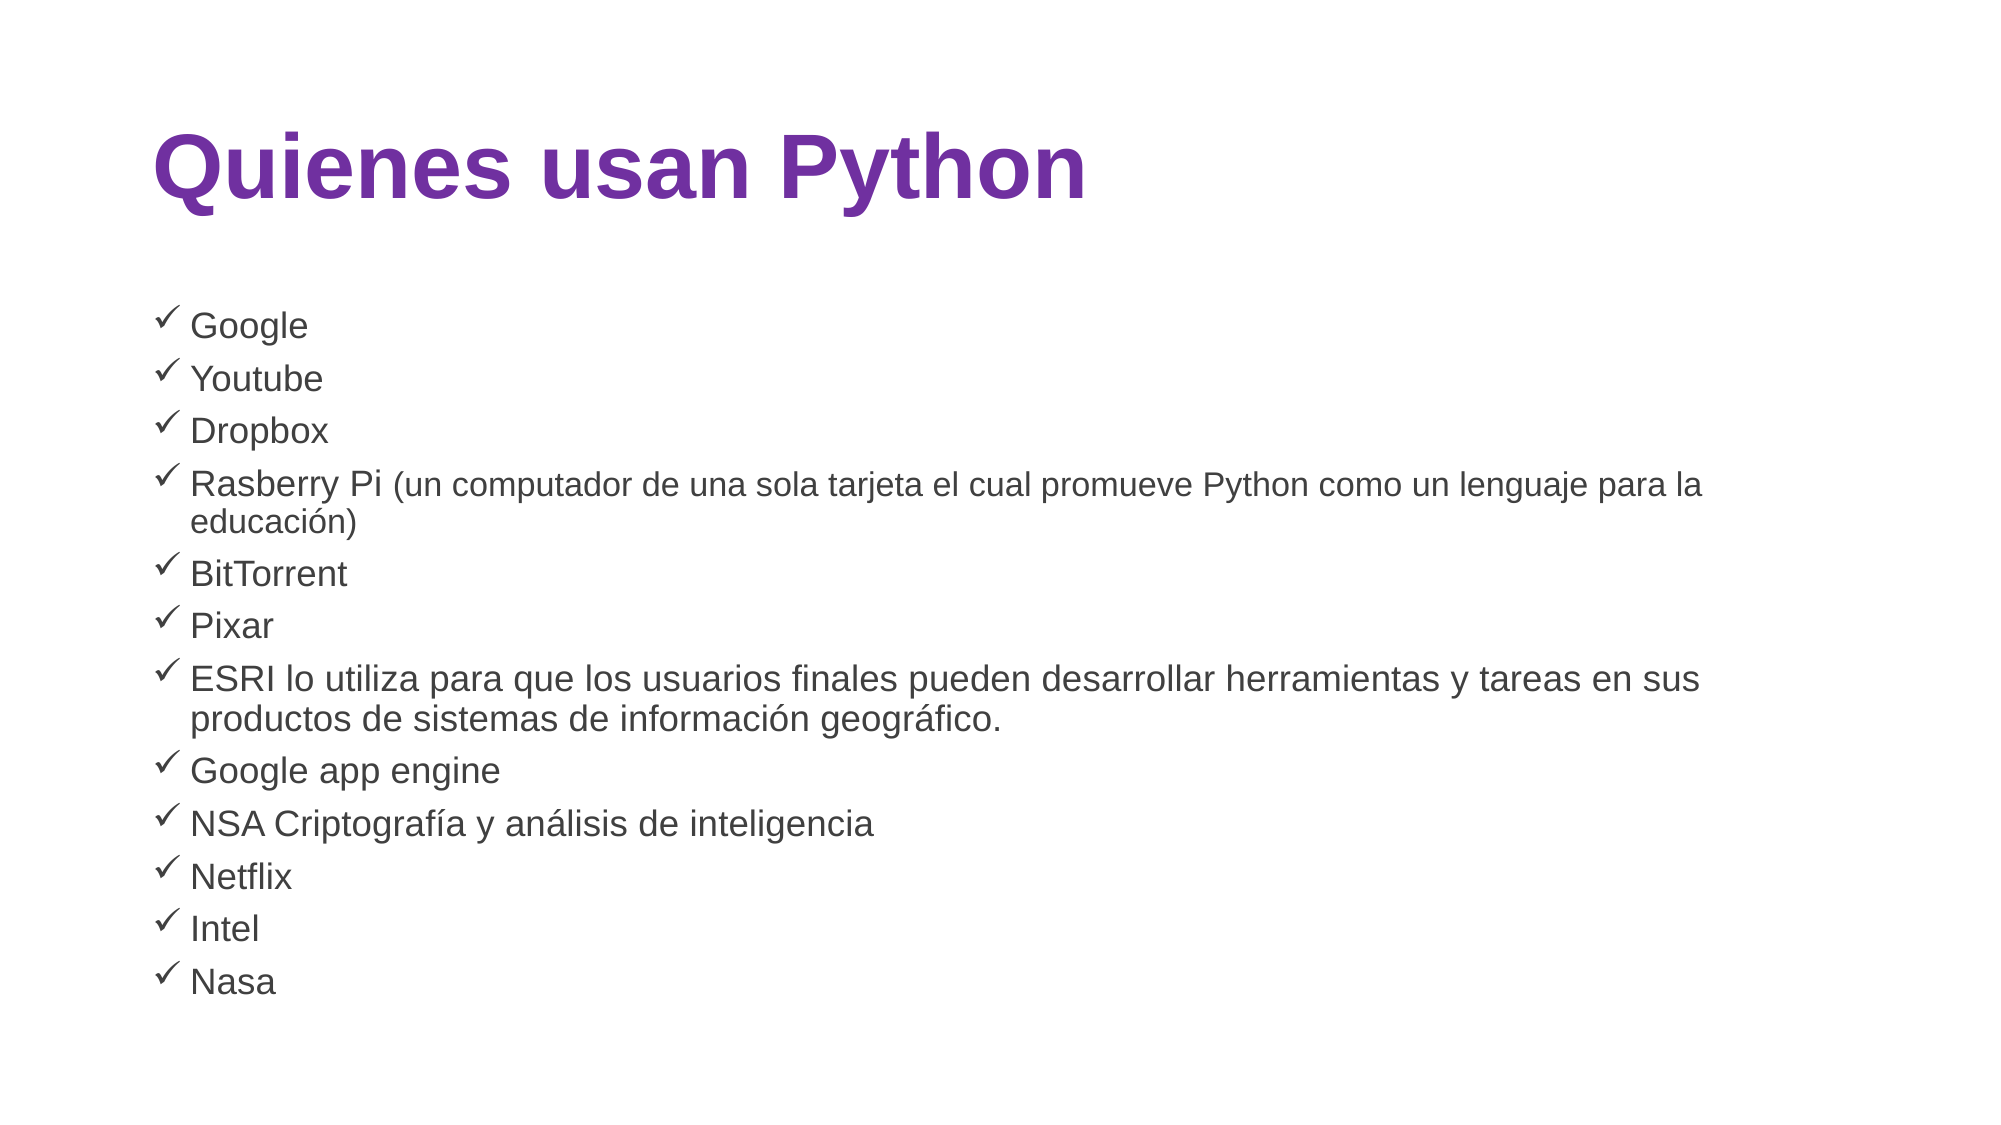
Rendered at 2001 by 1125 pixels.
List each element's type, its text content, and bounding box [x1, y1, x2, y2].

title Quienes usan Python [137, 59, 1863, 278]
list Google Youtube Dropbox Rasberry Pi (un computador de una sola tarjeta el cual promueve Python como un lenguaje para la educación) BitTorrent Pixar ESRI lo utiliza para que los usuarios finales pueden desarrollar herramientas y tareas en sus productos de sistemas de información geográfico. Google app engine NSA Criptografía y análisis de inteligencia Netflix Intel Nasa [137, 299, 1863, 1014]
